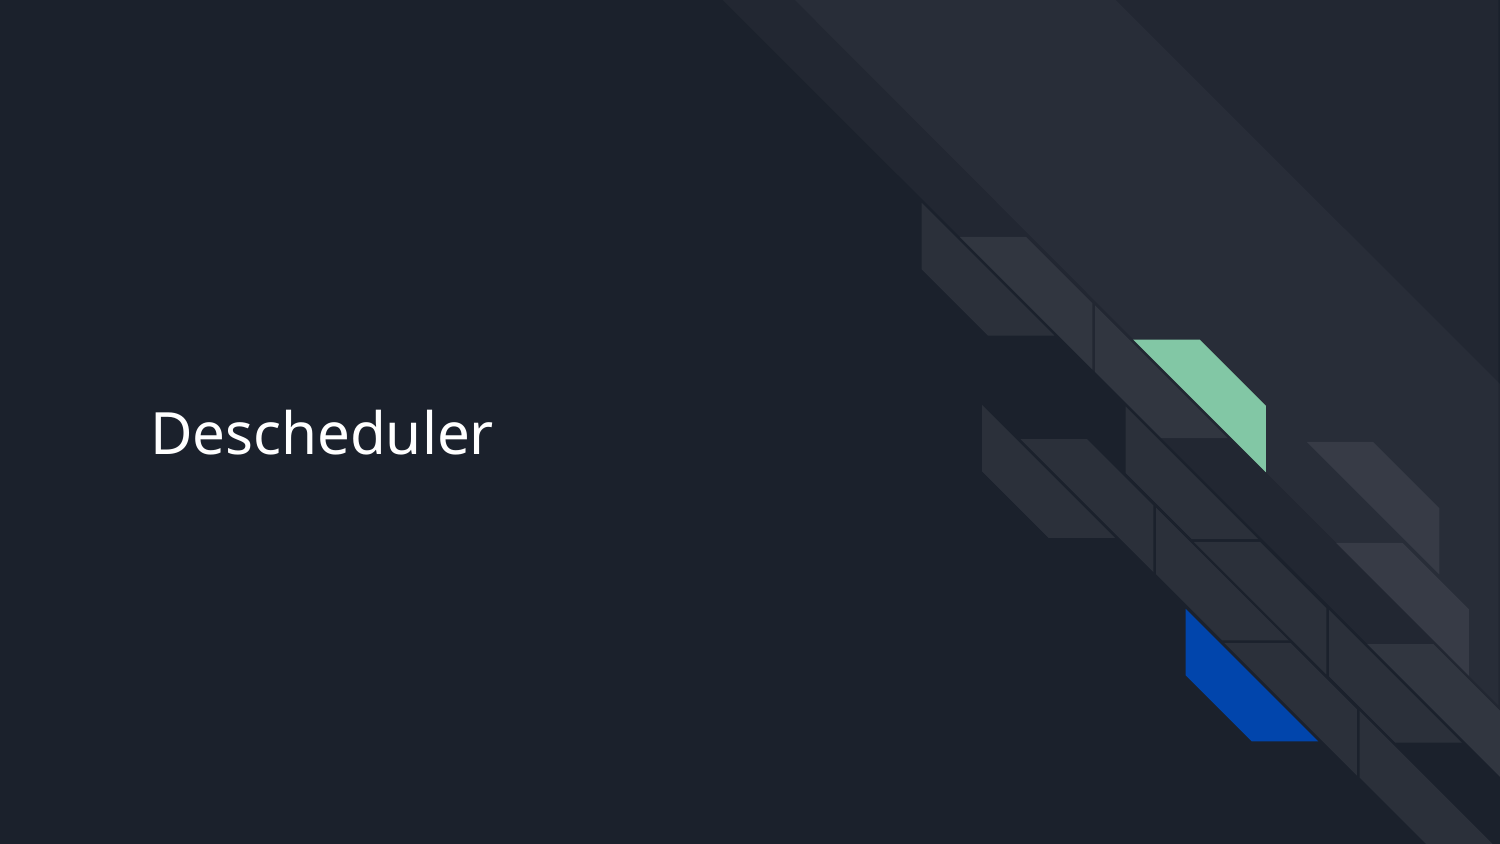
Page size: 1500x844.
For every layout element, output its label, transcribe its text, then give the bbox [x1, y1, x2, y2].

title Descheduler [135, 142, 888, 720]
